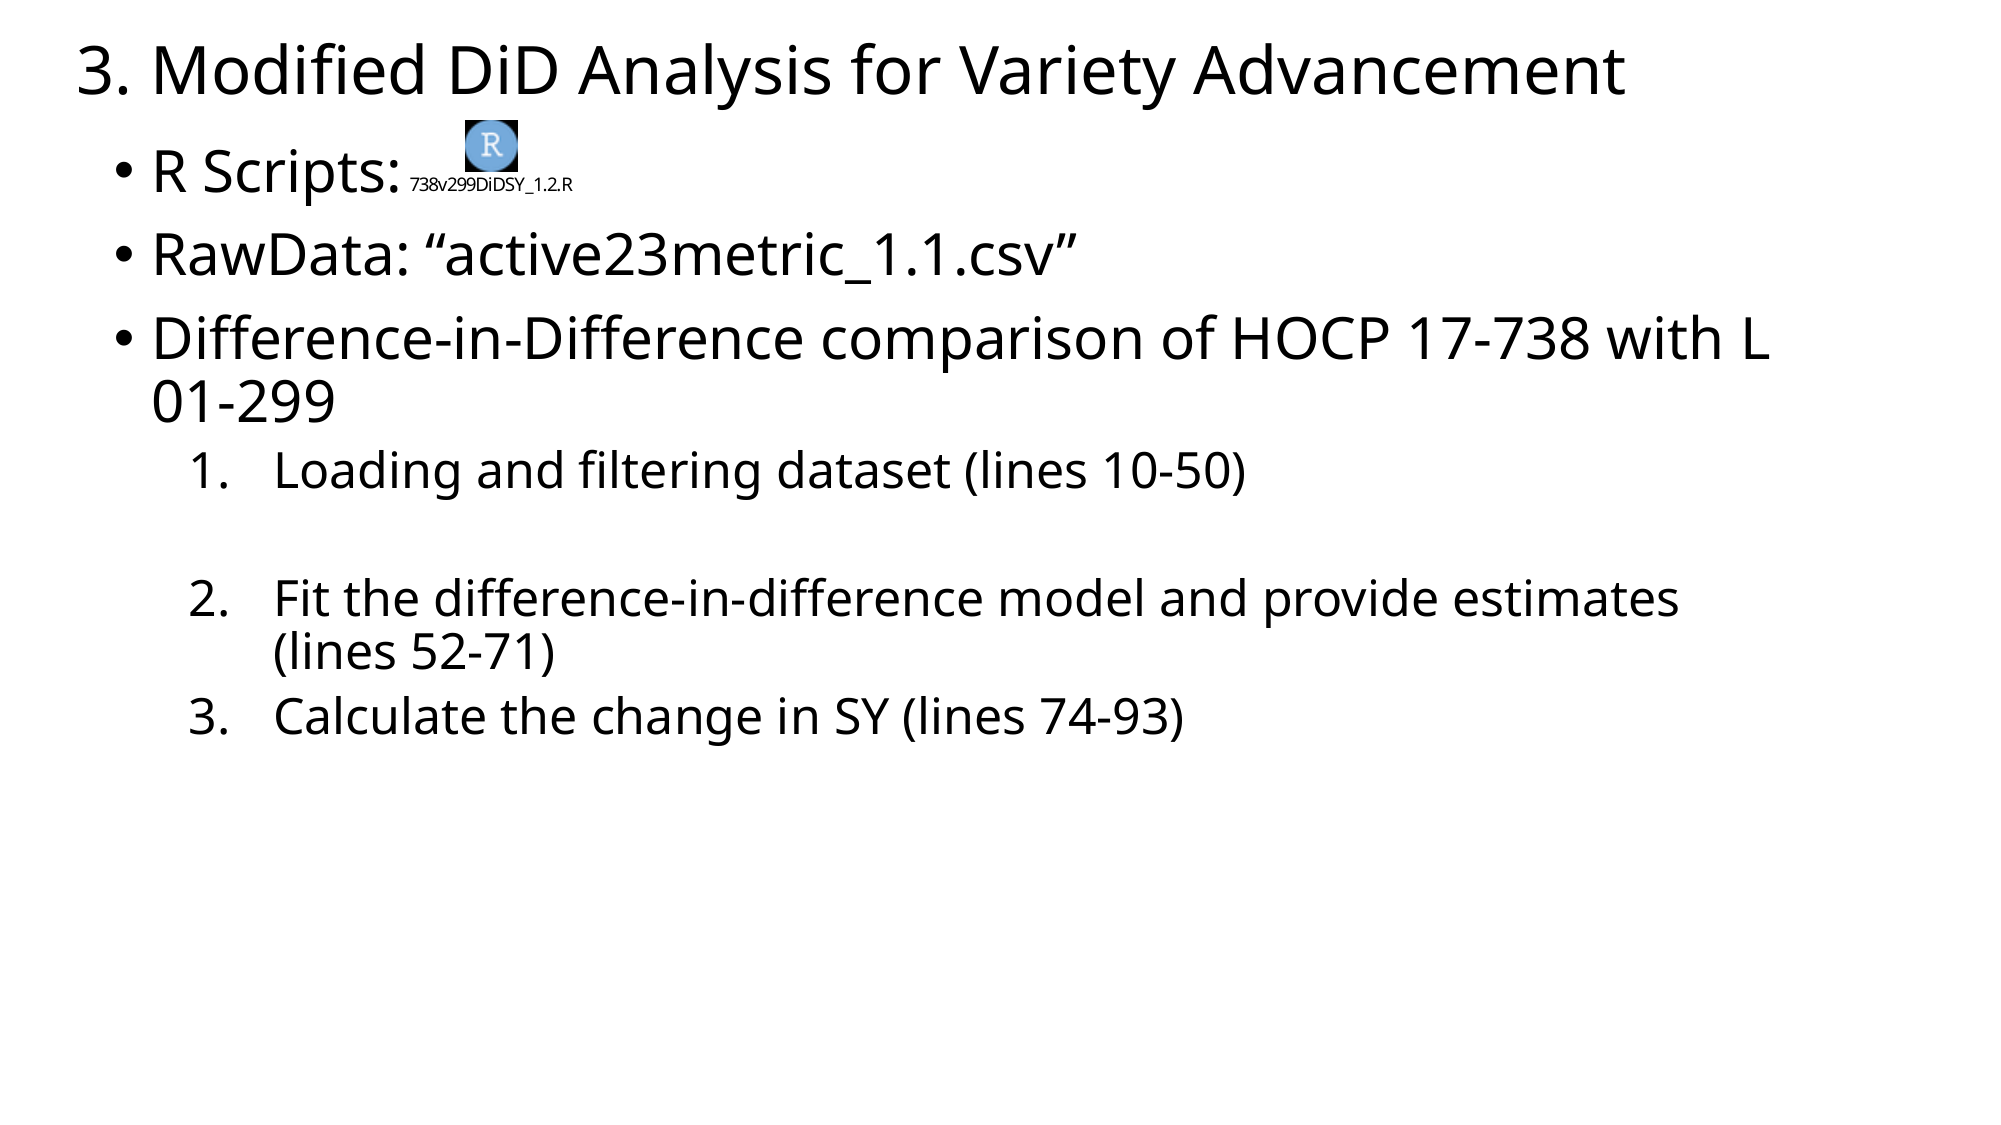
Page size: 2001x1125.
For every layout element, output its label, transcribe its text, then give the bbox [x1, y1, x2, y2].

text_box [388, 119, 595, 205]
title 3. Modified DiD Analysis for Variety Advancement [61, 11, 1787, 135]
list R Scripts: RawData: “active23metric_1.1.csv” Difference-in-Difference comparison of HOCP 17-738 with L 01-299 Loading and filtering dataset (lines 10-50) Fit the difference-in-difference model and provide estimates (lines 52-71) Calculate the change in SY (lines 74-93) [98, 134, 1824, 1082]
